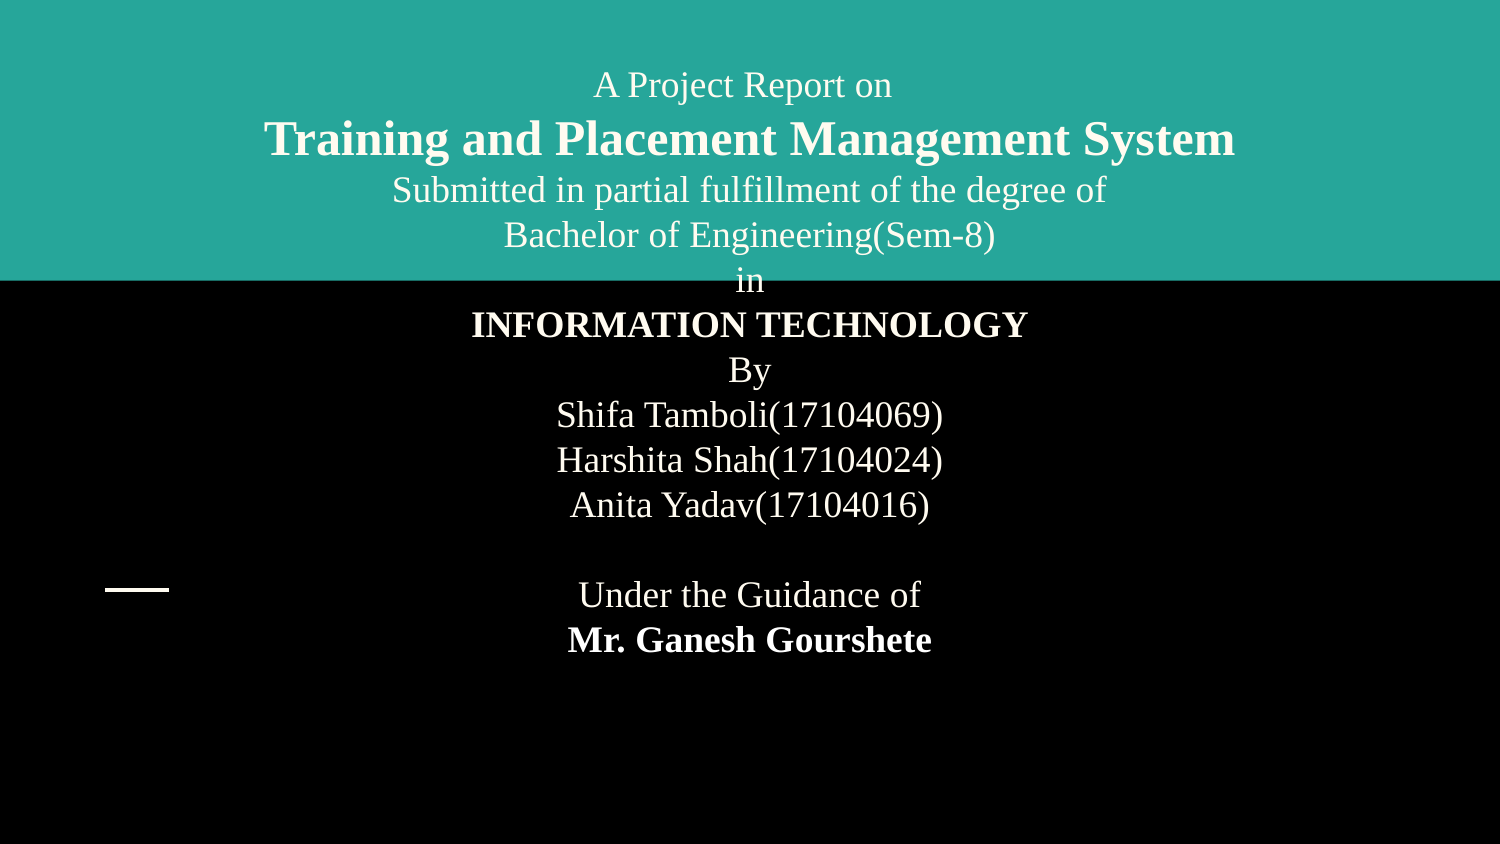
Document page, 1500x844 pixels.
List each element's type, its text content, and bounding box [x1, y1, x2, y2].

title A Project Report on Training and Placement Management System Submitted in partial fulfillment of the degree of Bachelor of Engineering(Sem-8) in INFORMATION TECHNOLOGY By Shifa Tamboli(17104069) Harshita Shah(17104024) Anita Yadav(17104016) Under the Guidance of Mr. Ganesh Gourshete [84, 45, 1416, 827]
